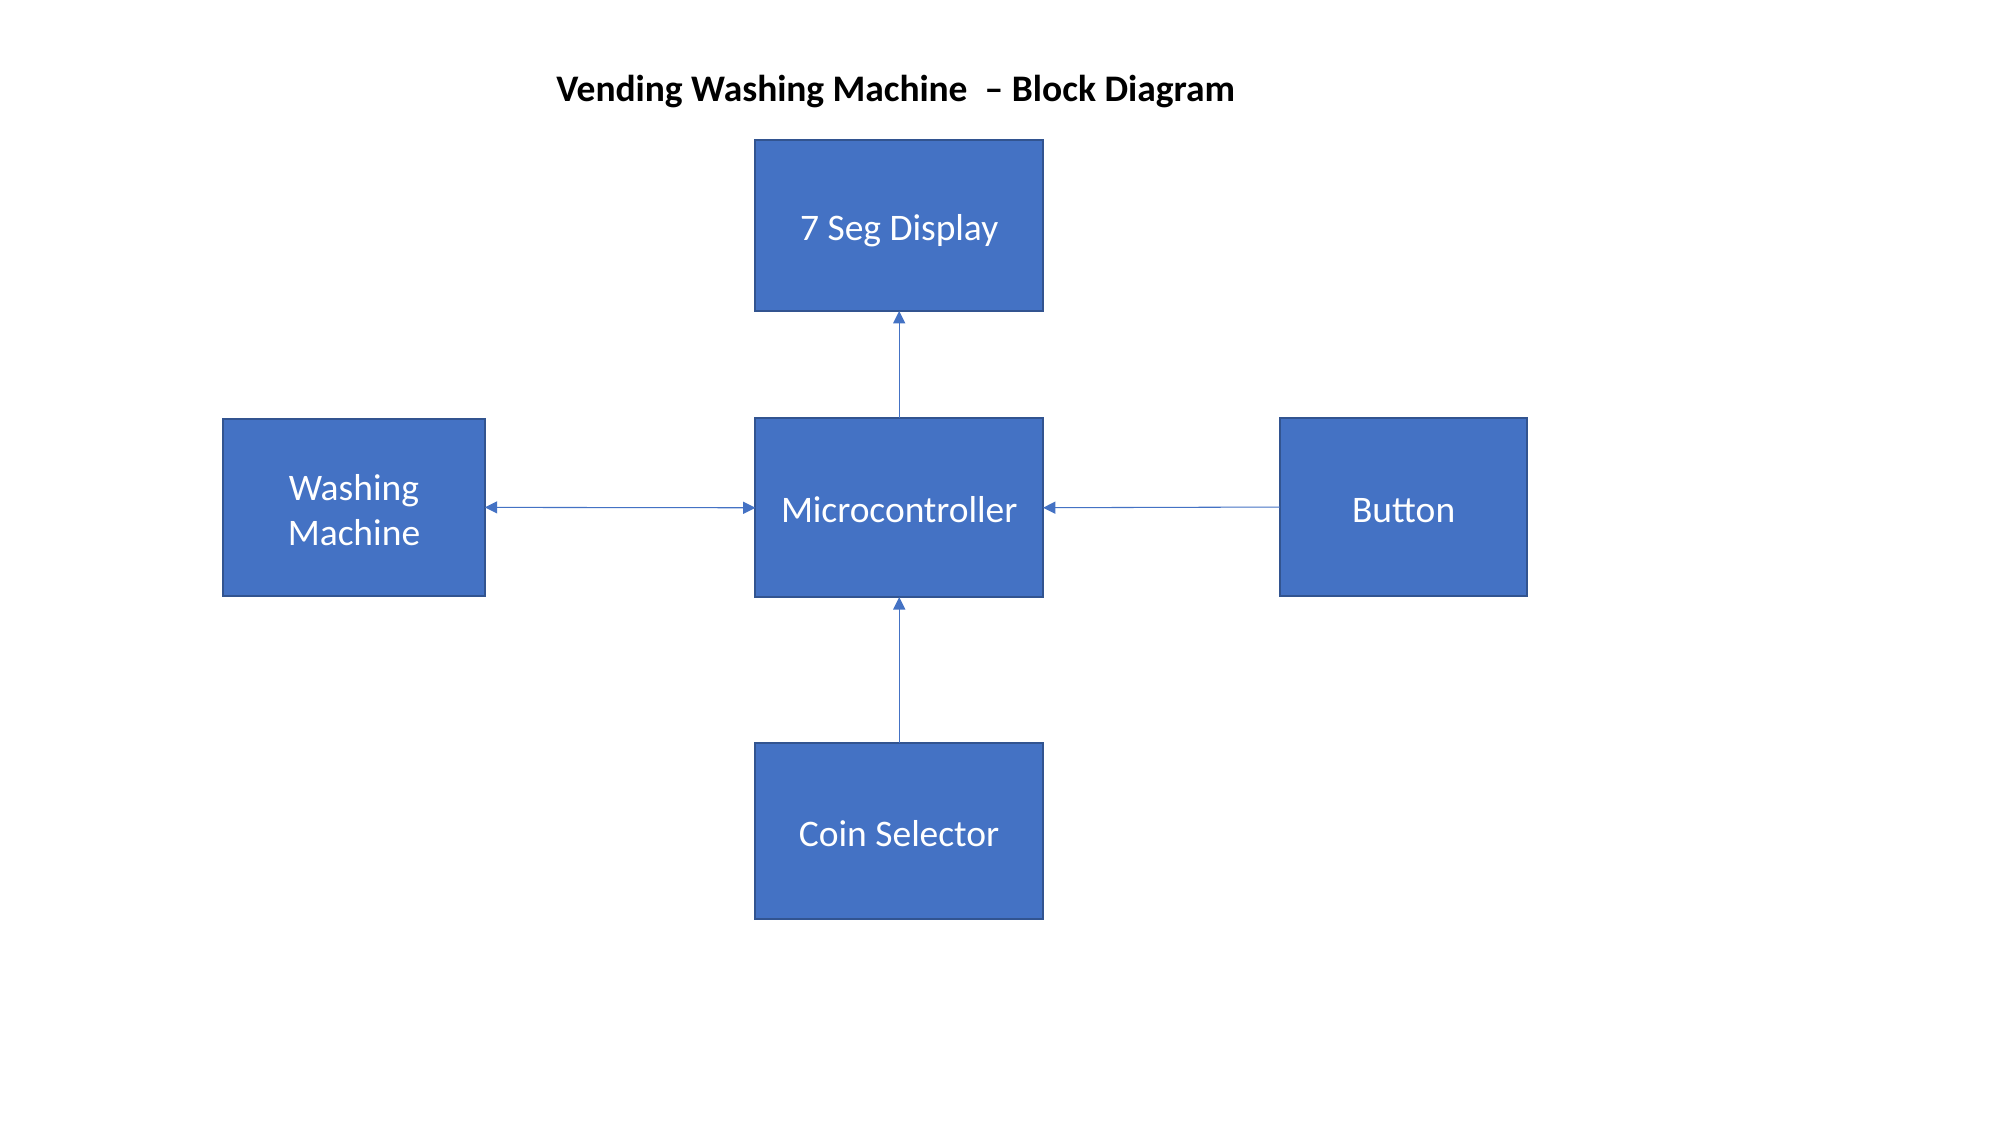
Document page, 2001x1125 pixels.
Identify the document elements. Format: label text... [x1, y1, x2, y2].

text_box Vending Washing Machine – Block Diagram [541, 56, 1296, 117]
text_box Microcontroller [754, 417, 1044, 598]
text_box 7 Seg Display [754, 139, 1044, 312]
text_box Washing Machine [222, 418, 486, 597]
text_box Button [1279, 417, 1528, 597]
text_box Coin Selector [754, 742, 1044, 920]
